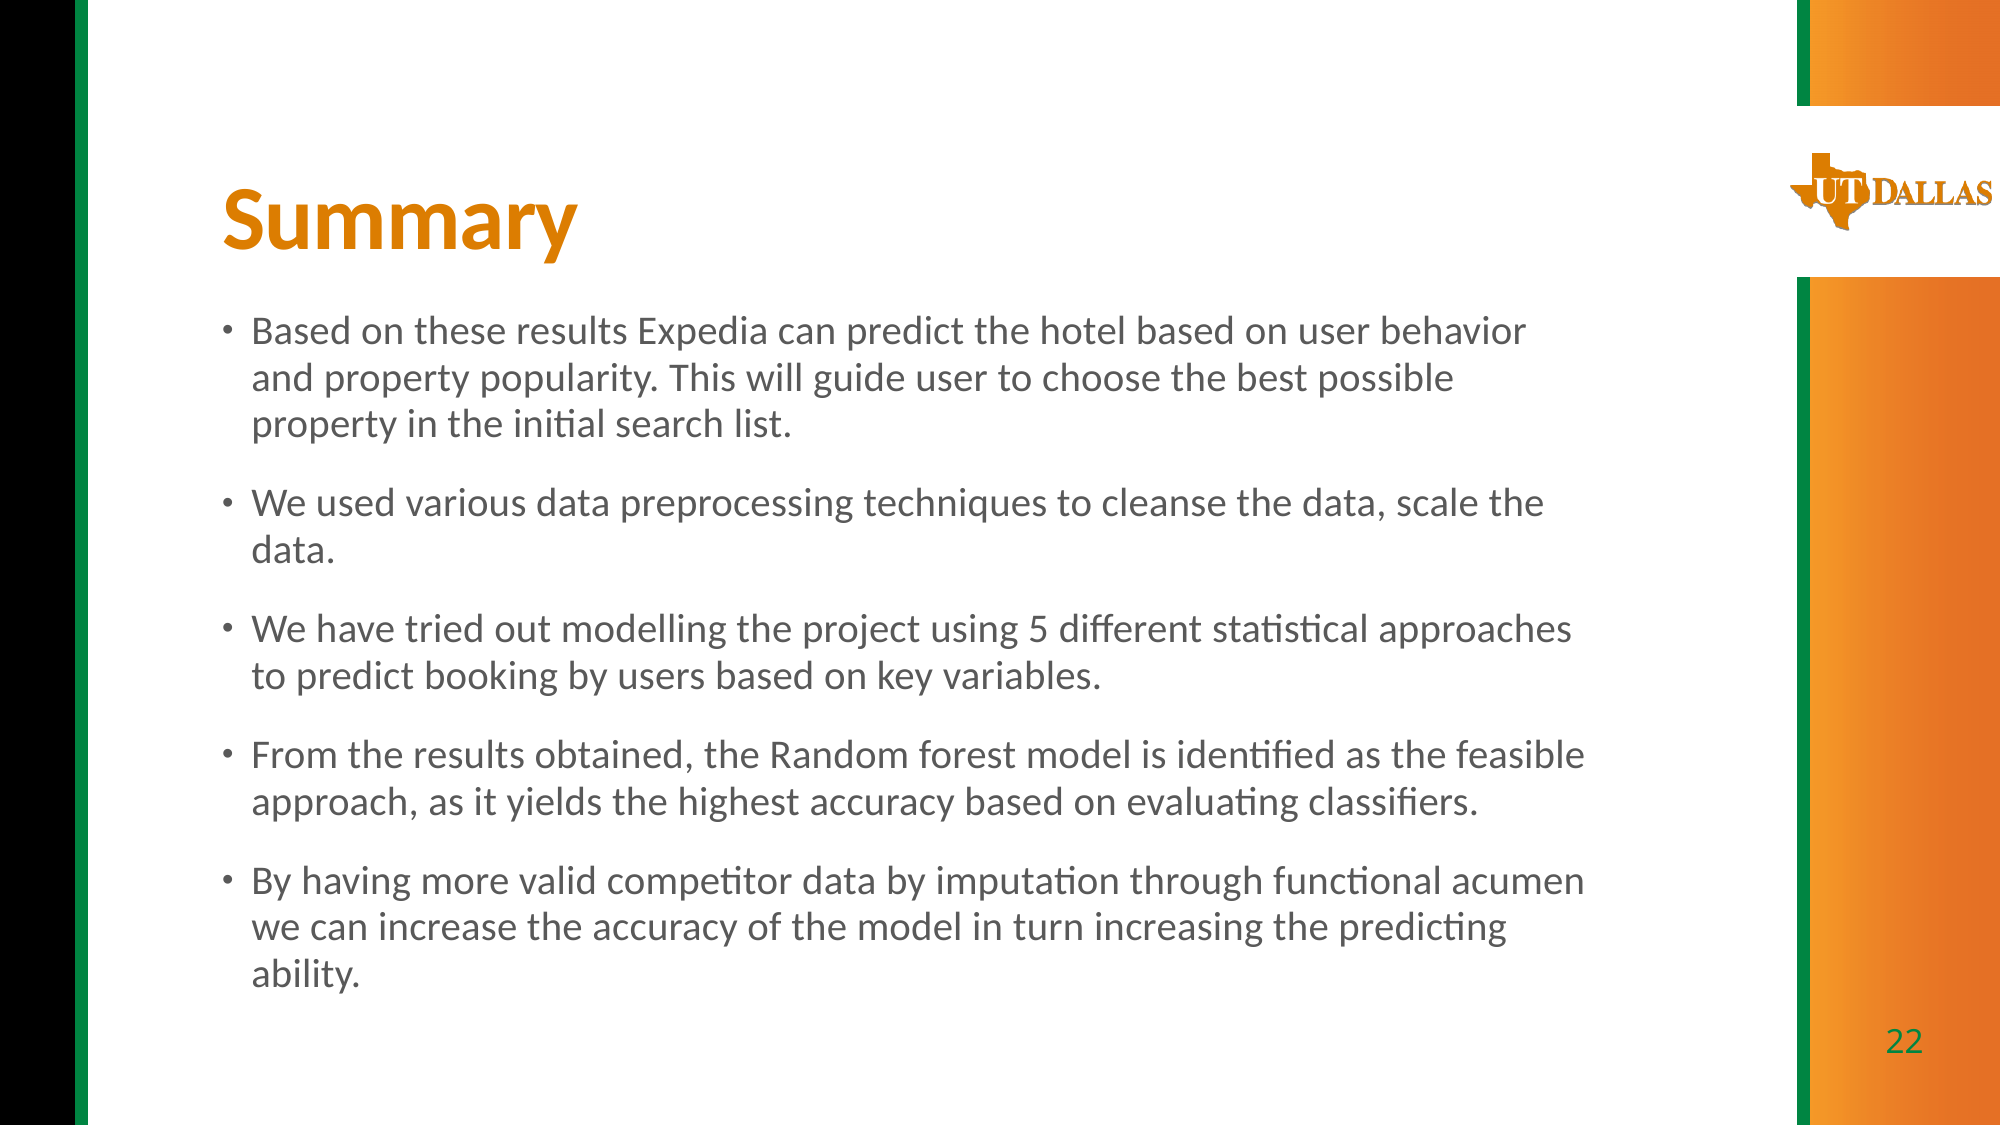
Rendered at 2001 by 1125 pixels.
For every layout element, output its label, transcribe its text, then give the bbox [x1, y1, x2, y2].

slide_number 22 [1809, 1012, 2000, 1110]
picture [1797, 277, 2000, 1125]
picture [75, 0, 88, 1125]
list Based on these results Expedia can predict the hotel based on user behavior and property popularity. This will guide user to choose the best possible property in the initial search list. We used various data preprocessing techniques to cleanse the data, scale the data. We have tried out modelling the project using 5 different statistical approaches to predict booking by users based on key variables. From the results obtained, the Random forest model is identified as the feasible approach, as it yields the highest accuracy based on evaluating classifiers. By having more valid competitor data by imputation through functional acumen we can increase the accuracy of the model in turn increasing the predicting ability. [206, 299, 1617, 1014]
picture [1797, 143, 2001, 240]
title Summary [206, 48, 1797, 278]
picture [1797, 0, 2000, 106]
